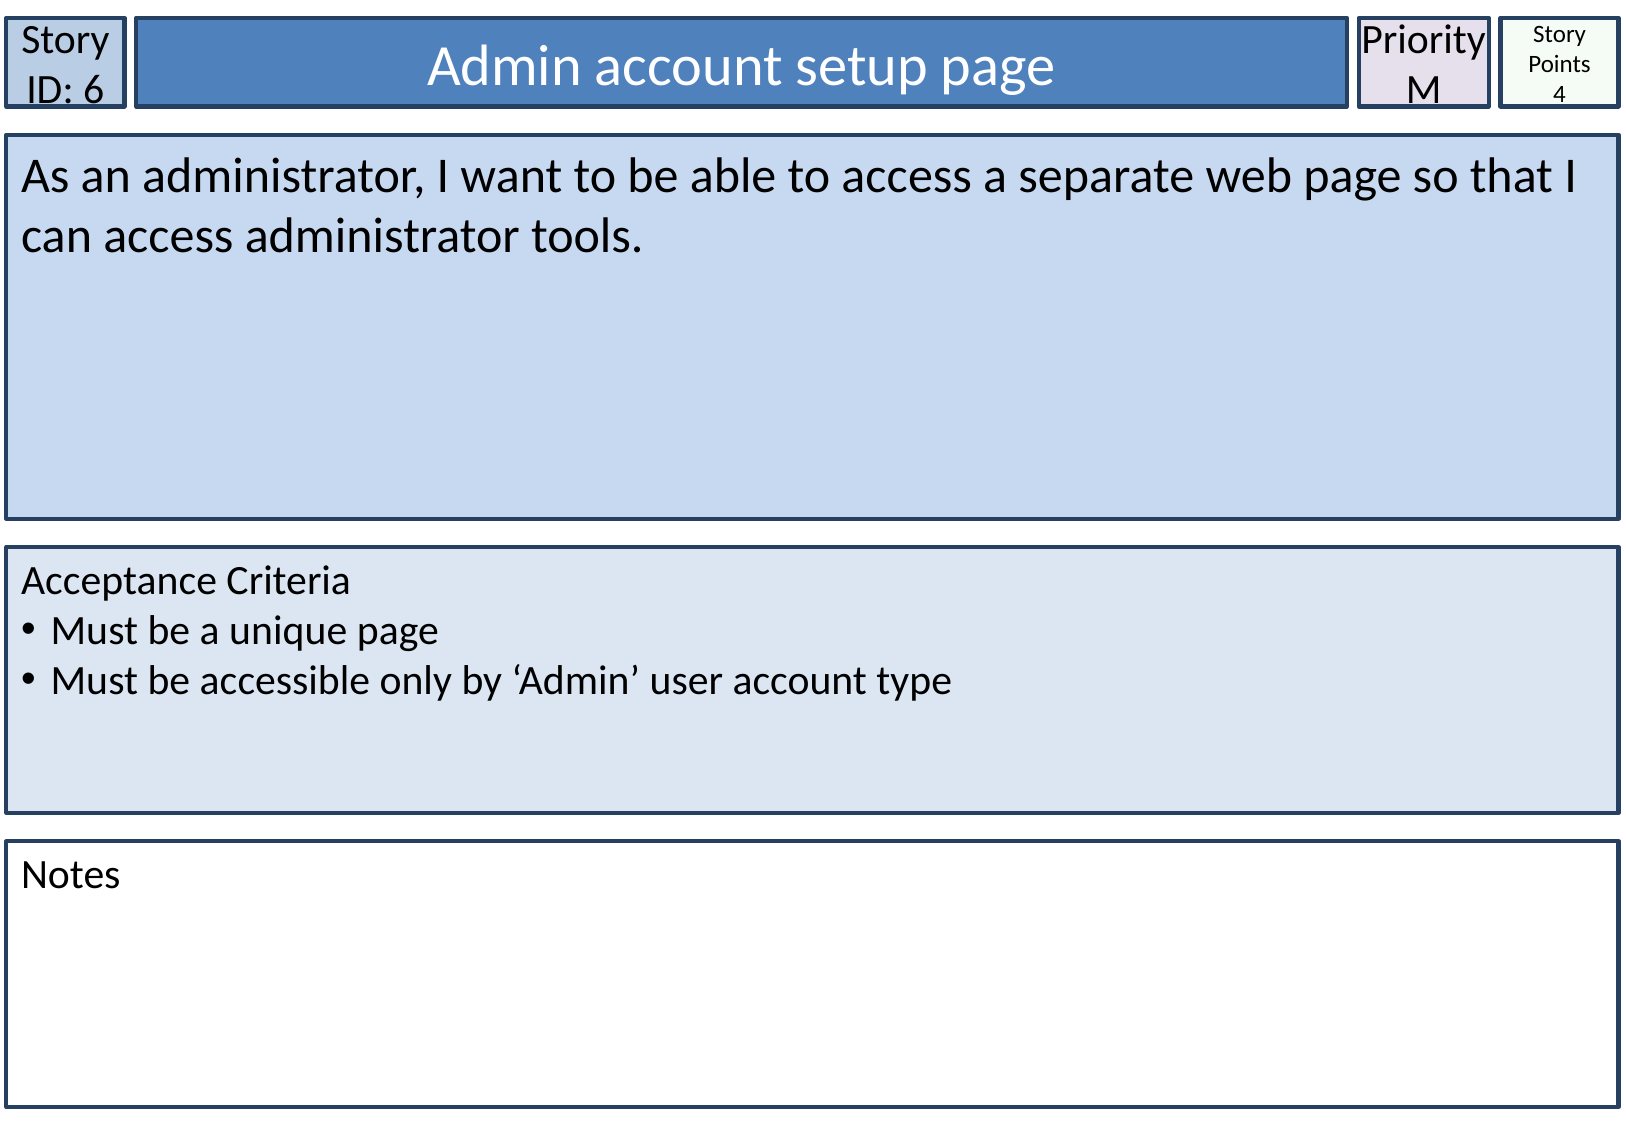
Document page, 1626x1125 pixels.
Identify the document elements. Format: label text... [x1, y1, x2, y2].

text_box As an administrator, I want to be able to access a separate web page so that I can access administrator tools. [4, 133, 1621, 521]
text_box Story Points 4 [1498, 16, 1621, 109]
text_box Admin account setup page [134, 16, 1349, 109]
text_box Priority M [1357, 16, 1491, 109]
text_box Notes [4, 839, 1621, 1109]
text_box Story ID: 6 [4, 16, 127, 109]
text_box Acceptance Criteria Must be a unique page Must be accessible only by ‘Admin’ user account type [4, 545, 1621, 815]
